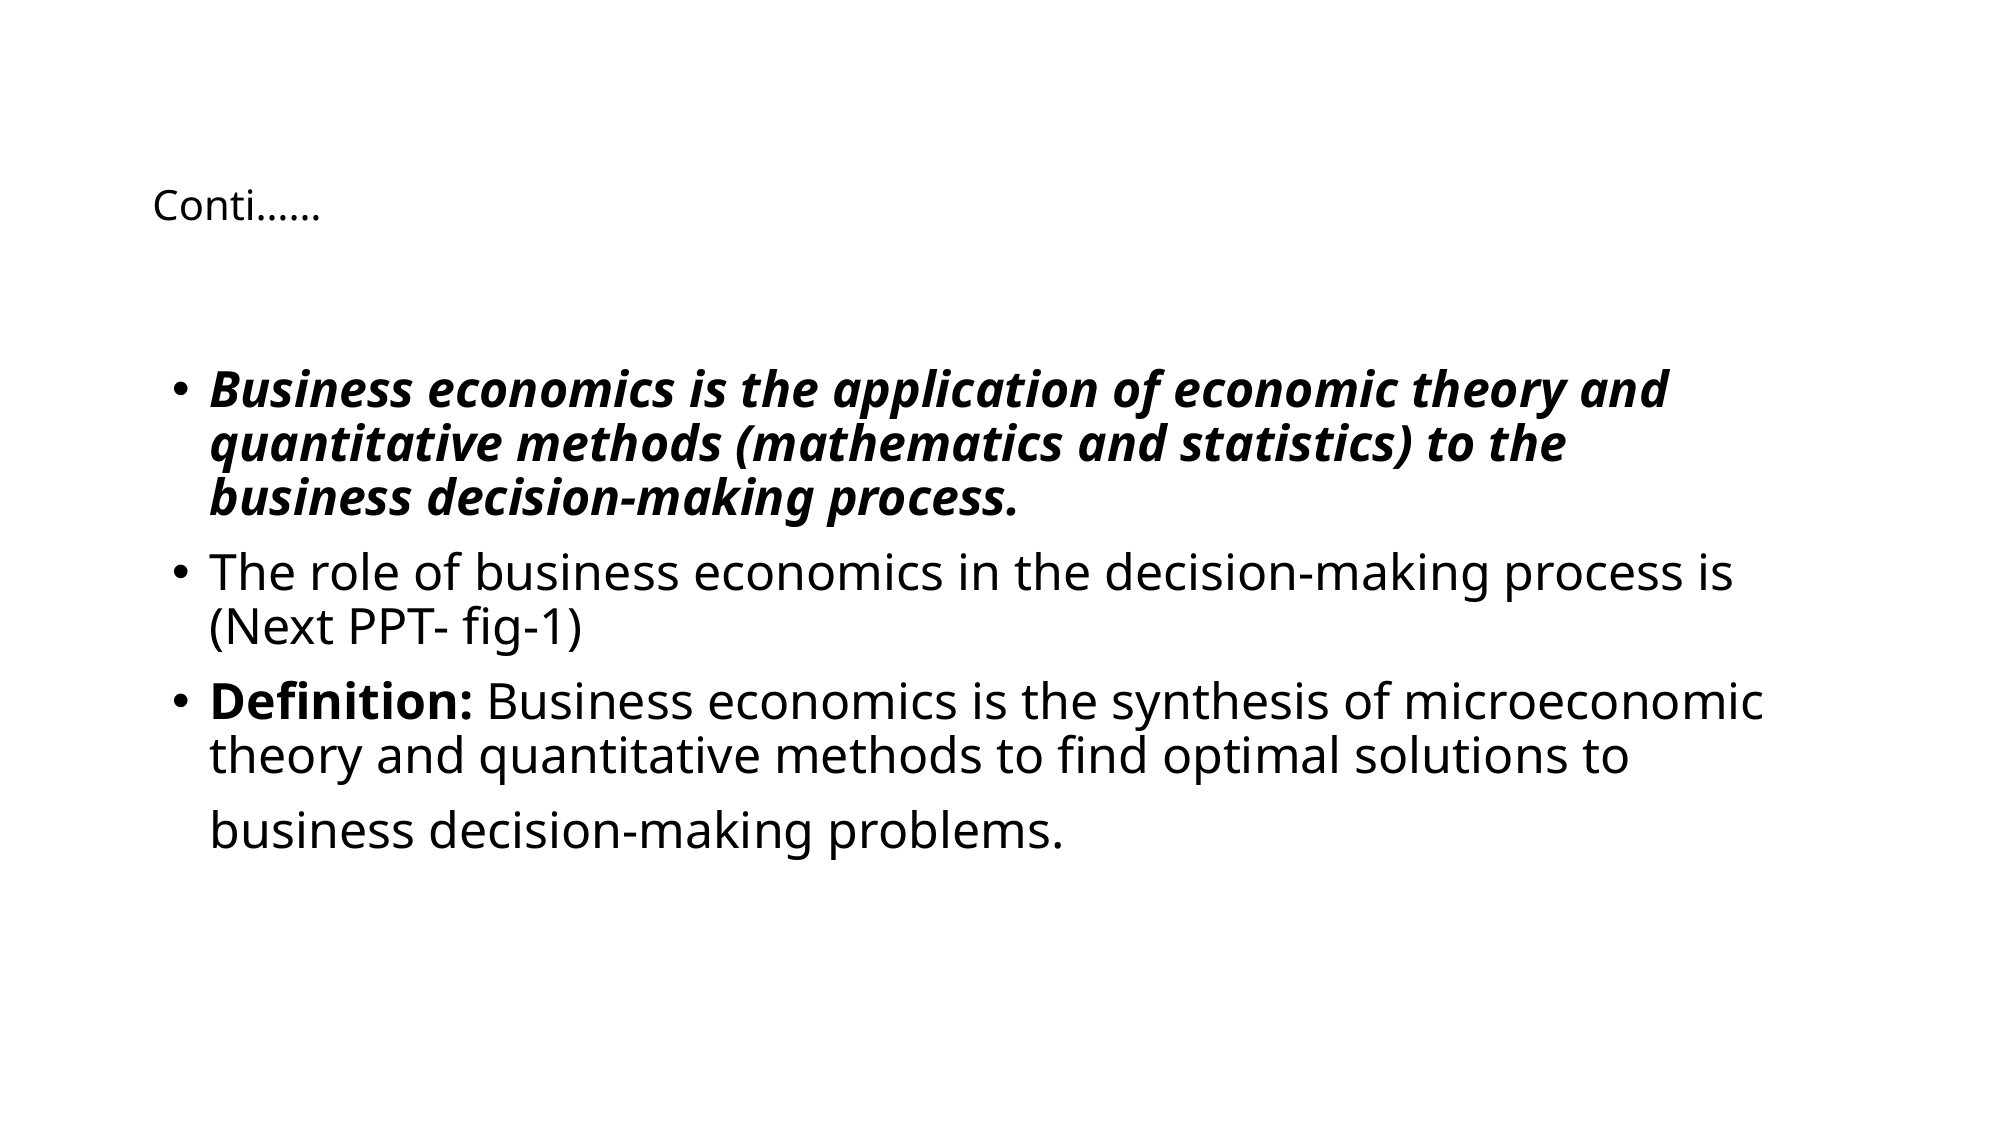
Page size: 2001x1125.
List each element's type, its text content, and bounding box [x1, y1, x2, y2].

title Conti…… [137, 136, 1863, 278]
list Business economics is the application of economic theory and quantitative methods (mathematics and statistics) to the business decision-making process. The role of business economics in the decision-making process is (Next PPT- fig-1) Definition: Business economics is the synthesis of microeconomic theory and quantitative methods to find optimal solutions to business decision-making problems. [157, 357, 1799, 988]
